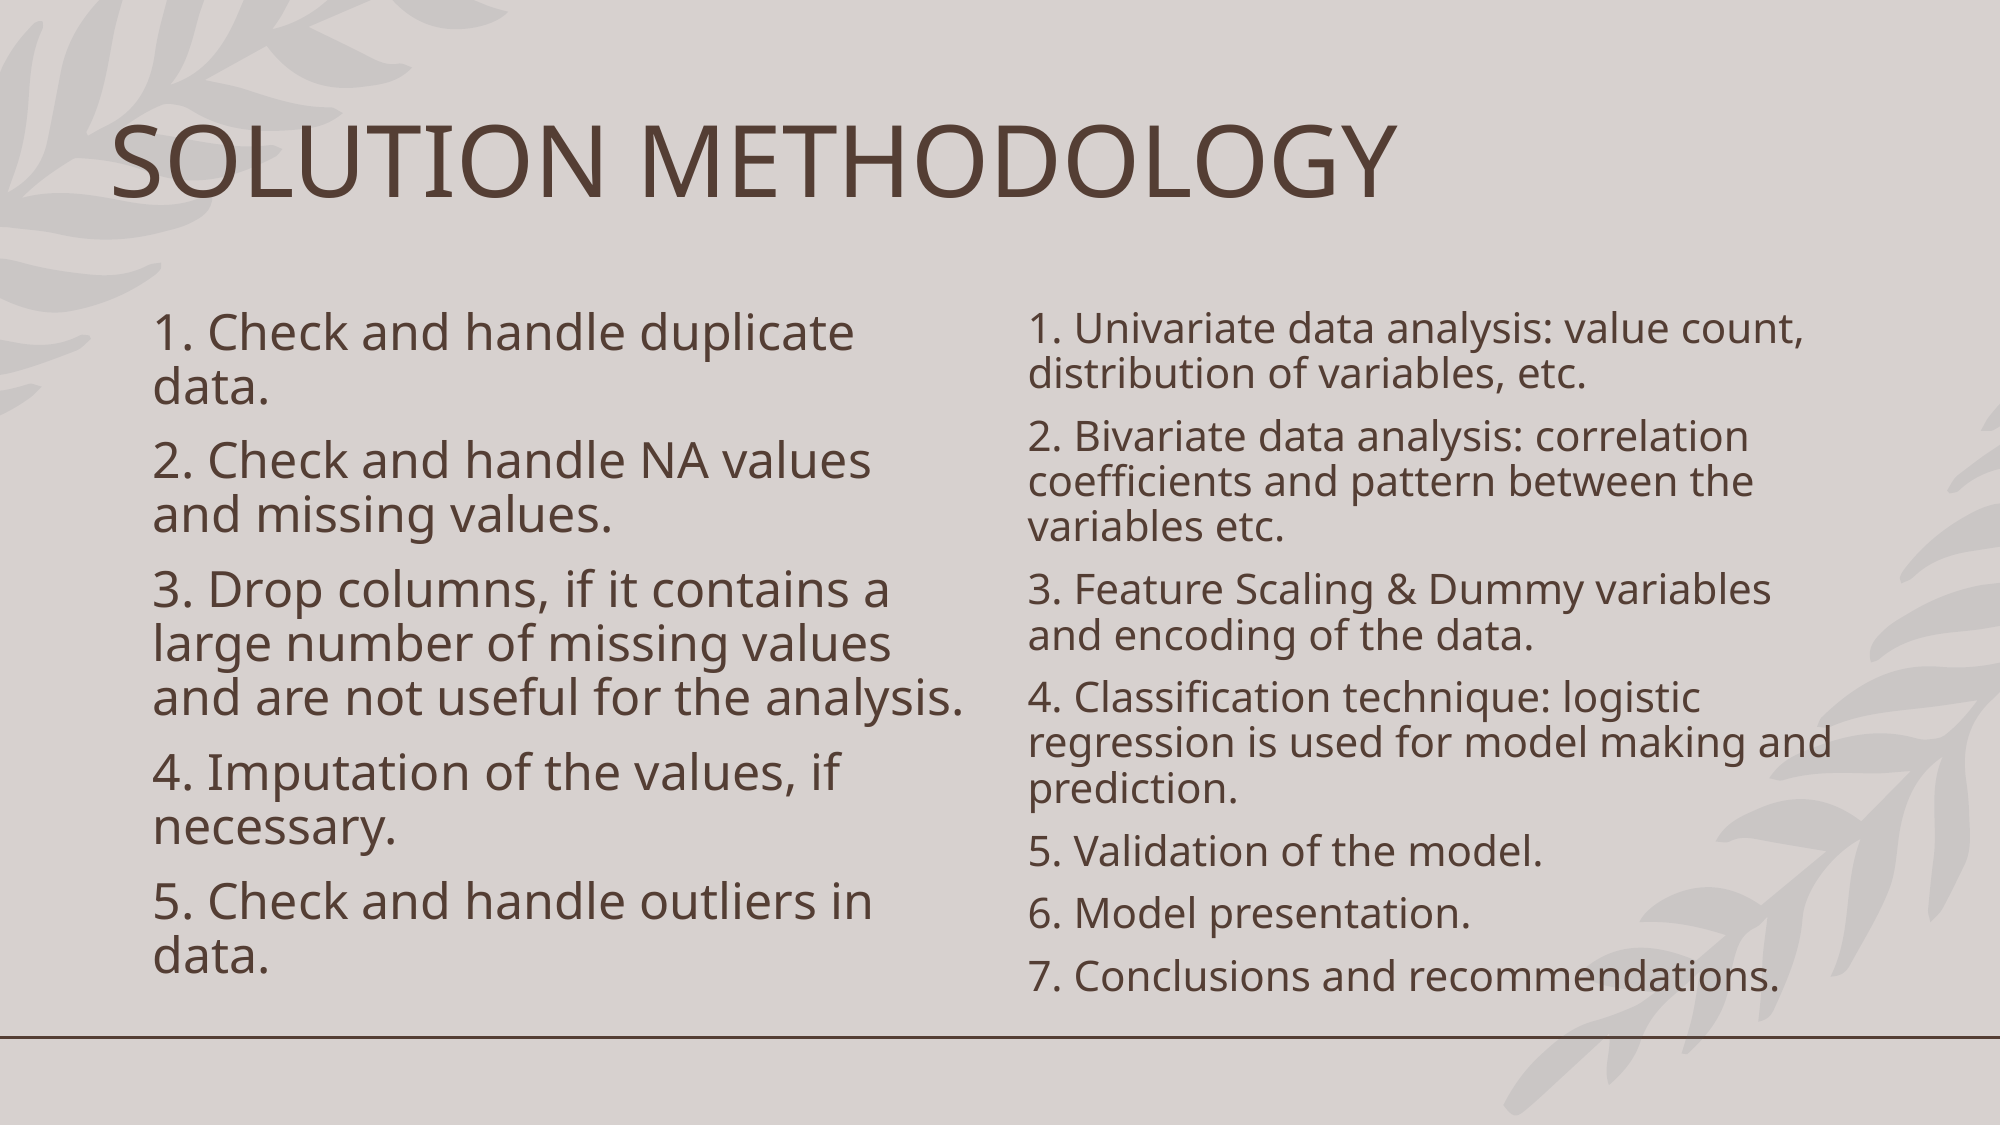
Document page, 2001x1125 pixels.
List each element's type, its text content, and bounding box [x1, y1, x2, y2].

title SOLUTION METHODOLOGY [94, 115, 1595, 227]
list 1. Check and handle duplicate data. 2. Check and handle NA values and missing values. 3. Drop columns, if it contains a large number of missing values and are not useful for the analysis. 4. Imputation of the values, if necessary. 5. Check and handle outliers in data. [137, 299, 988, 1014]
list 1. Univariate data analysis: value count, distribution of variables, etc. 2. Bivariate data analysis: correlation coefficients and pattern between the variables etc. 3. Feature Scaling & Dummy variables and encoding of the data. 4. Classification technique: logistic regression is used for model making and prediction. 5. Validation of the model. 6. Model presentation. 7. Conclusions and recommendations. [1012, 299, 1863, 1014]
